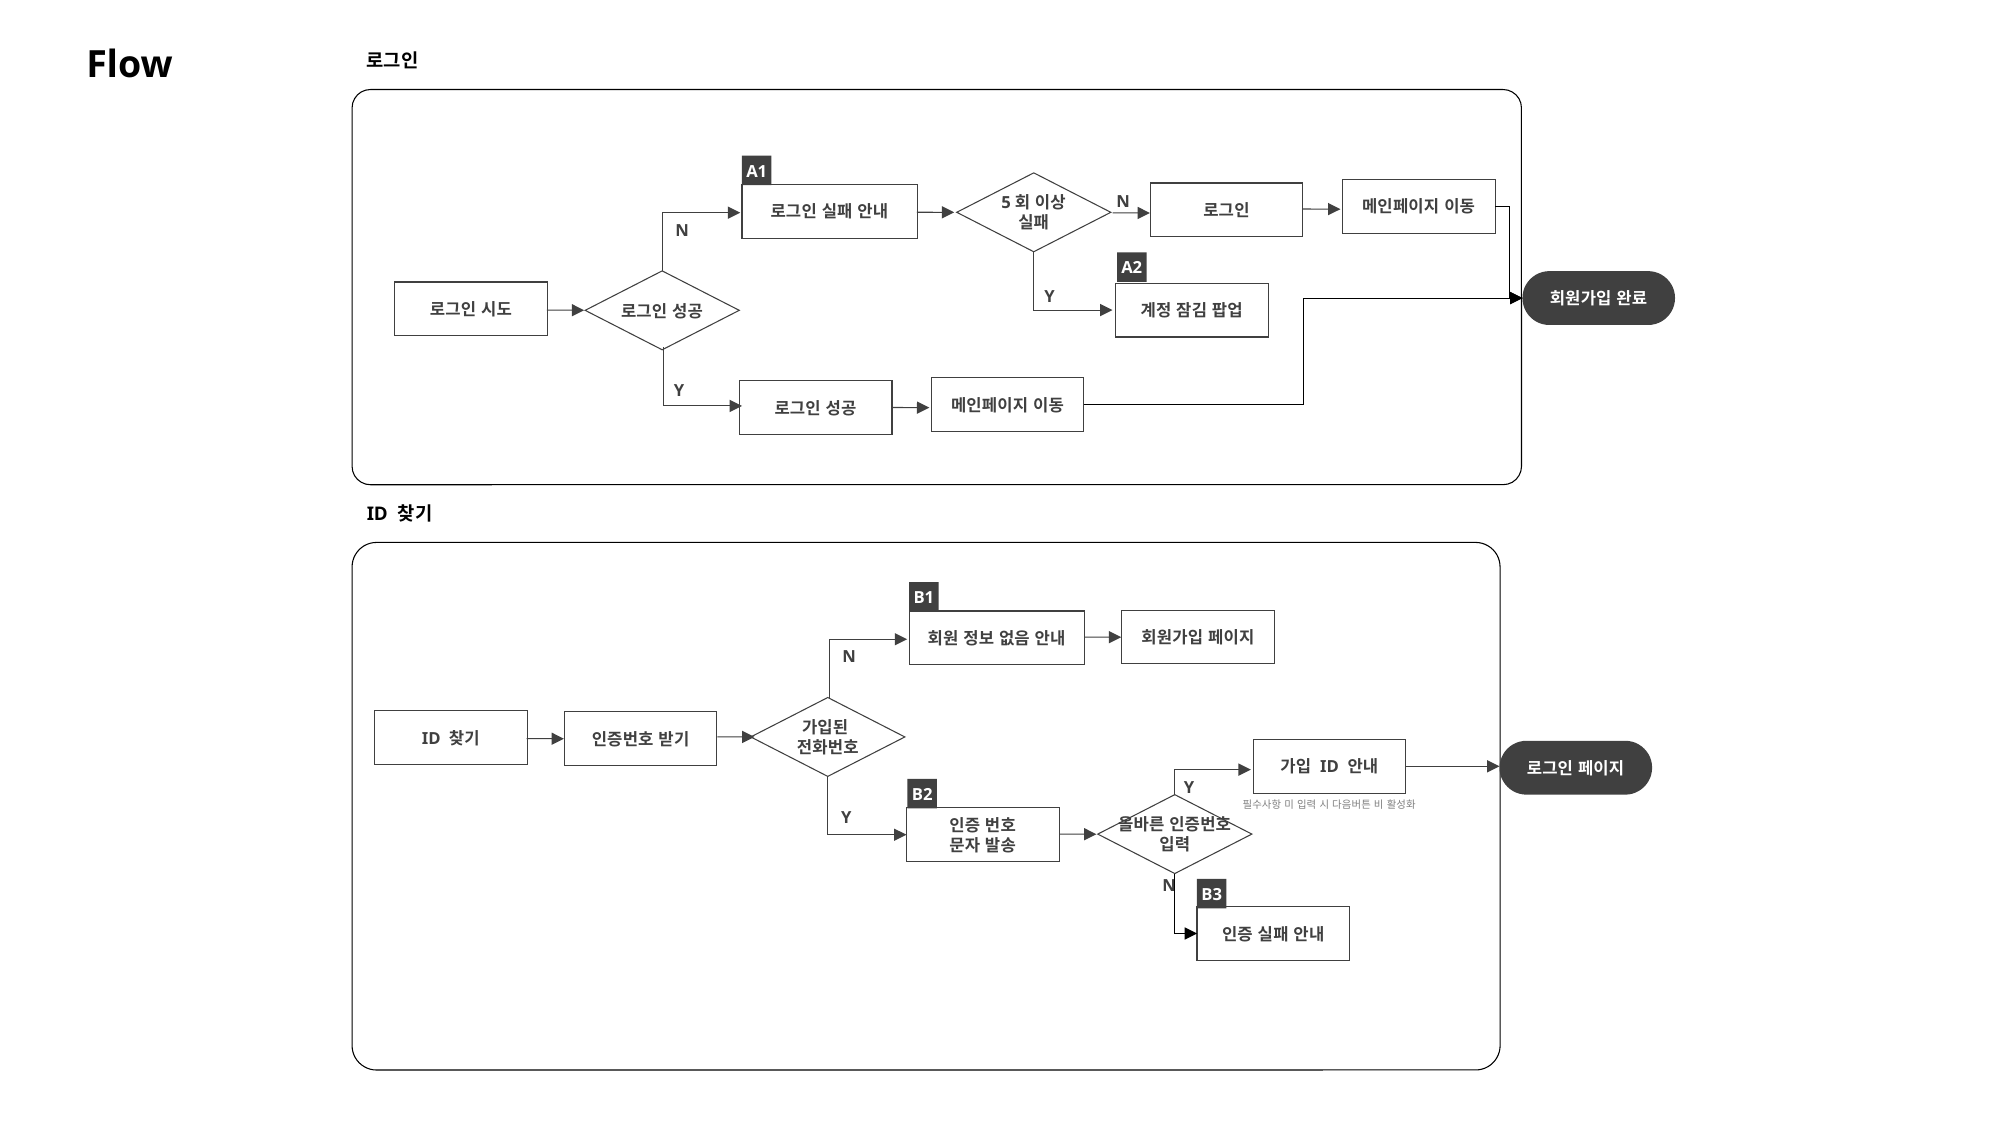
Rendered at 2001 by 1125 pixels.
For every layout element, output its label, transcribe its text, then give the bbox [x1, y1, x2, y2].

text_box ID 찾기 [352, 494, 480, 529]
text_box 가입된 전화번호 [752, 696, 908, 778]
text_box N [830, 640, 838, 674]
text_box 회원 정보 없음 안내 [908, 610, 1086, 666]
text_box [1155, 892, 1216, 915]
text_box B3 [1196, 878, 1227, 909]
text_box 올바른 인증번호 입력 [1095, 796, 1255, 872]
text_box 인증번호 받기 [563, 711, 718, 766]
text_box 회원가입 페이지 [1121, 609, 1275, 665]
text_box 가입 ID 안내 [1252, 738, 1407, 794]
text_box 인증 실패 안내 [1196, 906, 1351, 961]
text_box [1199, 744, 1226, 821]
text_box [352, 41, 1676, 485]
text_box B2 [906, 778, 938, 809]
text_box Y [828, 799, 837, 834]
text_box ID 찾기 [374, 709, 528, 765]
text_box B1 [908, 581, 940, 613]
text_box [837, 766, 897, 845]
text_box 필수사항 미 입력 시 다음버튼 비 활성화 [1288, 795, 1371, 814]
text_box [351, 541, 1502, 1072]
text_box N [1147, 867, 1181, 903]
text_box 인증 번호 문자 발송 [905, 806, 1060, 862]
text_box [838, 629, 898, 708]
text_box Y [1169, 769, 1199, 805]
text_box Flow [71, 32, 1348, 93]
text_box 로그인 페이지 [1498, 739, 1654, 796]
